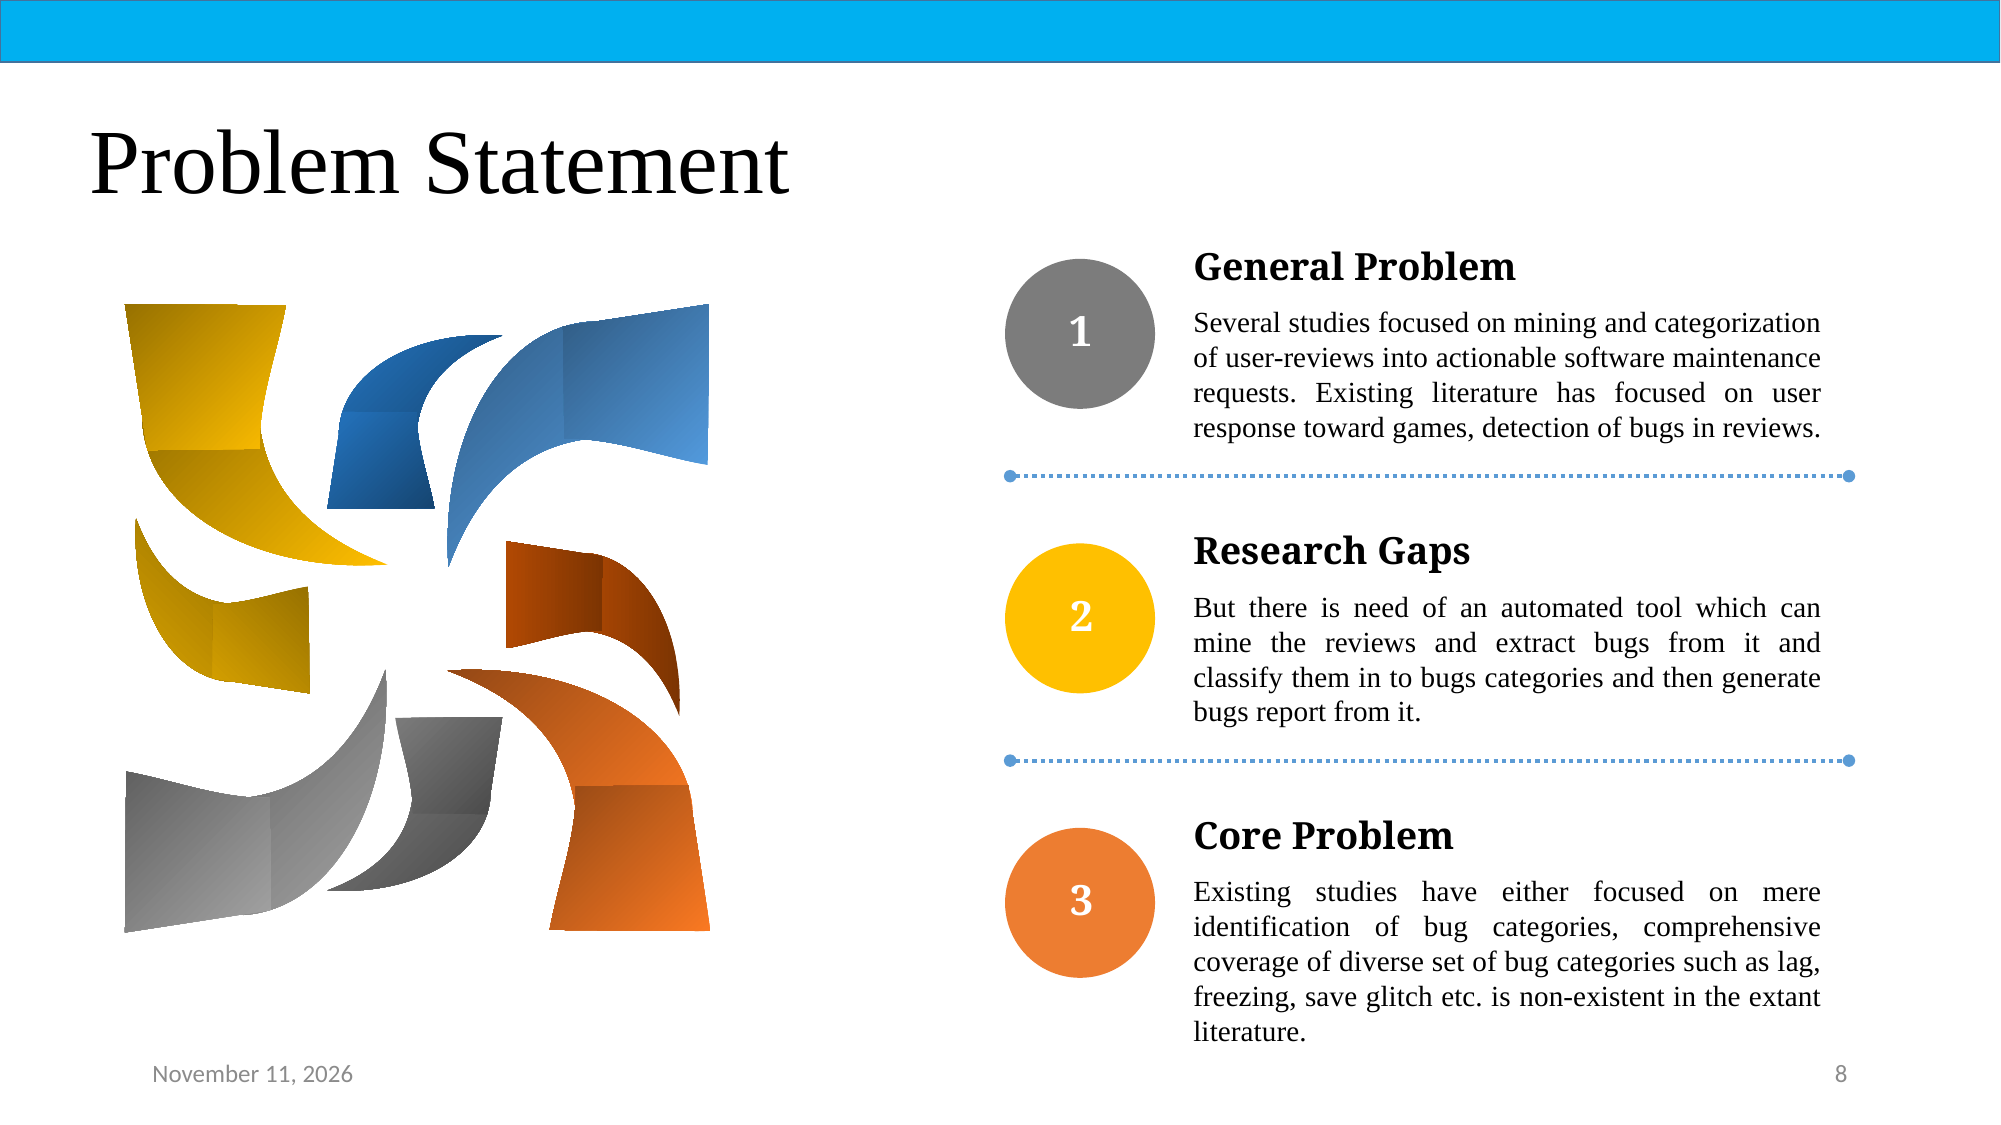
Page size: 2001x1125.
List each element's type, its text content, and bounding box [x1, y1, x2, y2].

text_box Problem Statement [74, 106, 1800, 236]
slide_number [137, 1057, 588, 1103]
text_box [124, 235, 1849, 1057]
slide_number 8 [1412, 1042, 1863, 1103]
